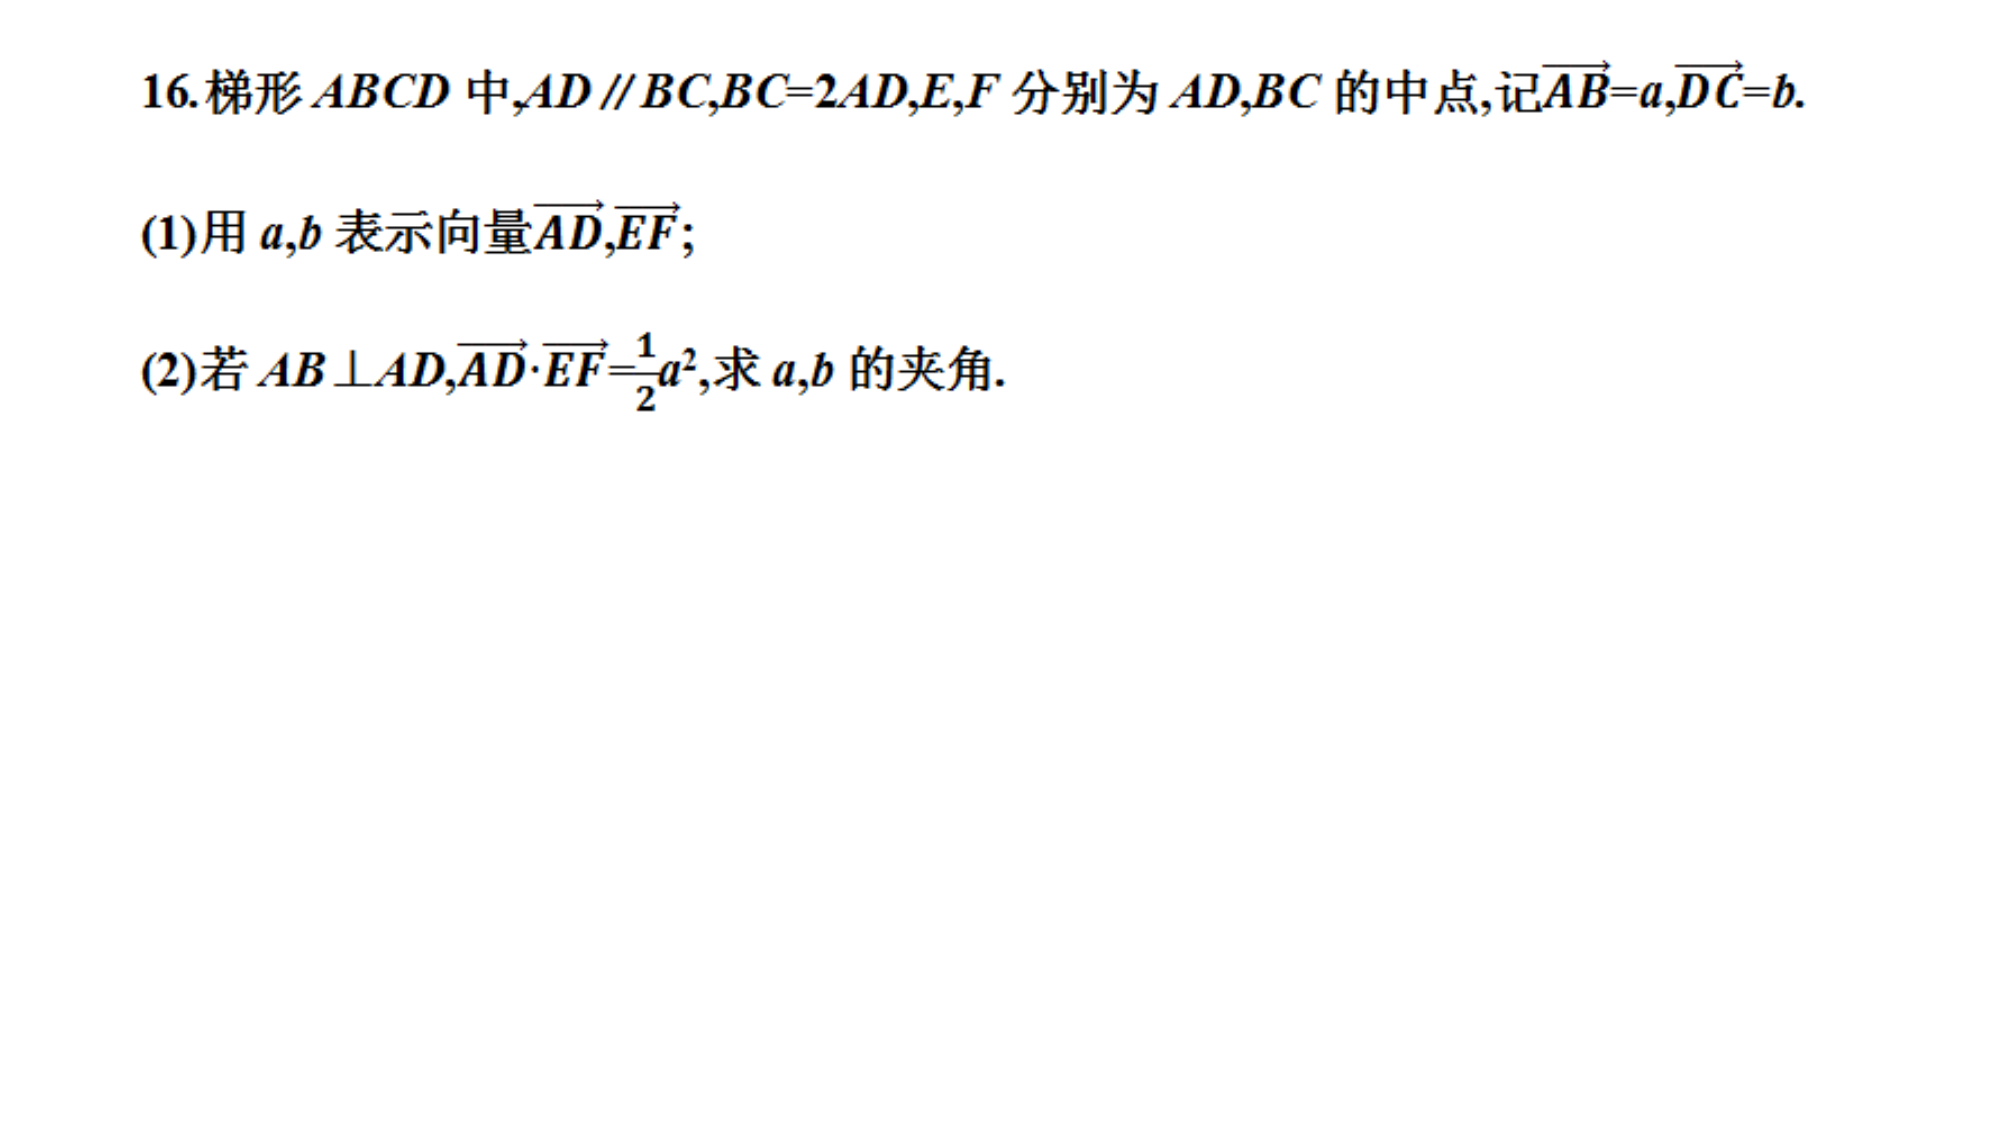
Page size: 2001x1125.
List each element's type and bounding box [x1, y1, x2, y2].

picture [94, 25, 1844, 425]
